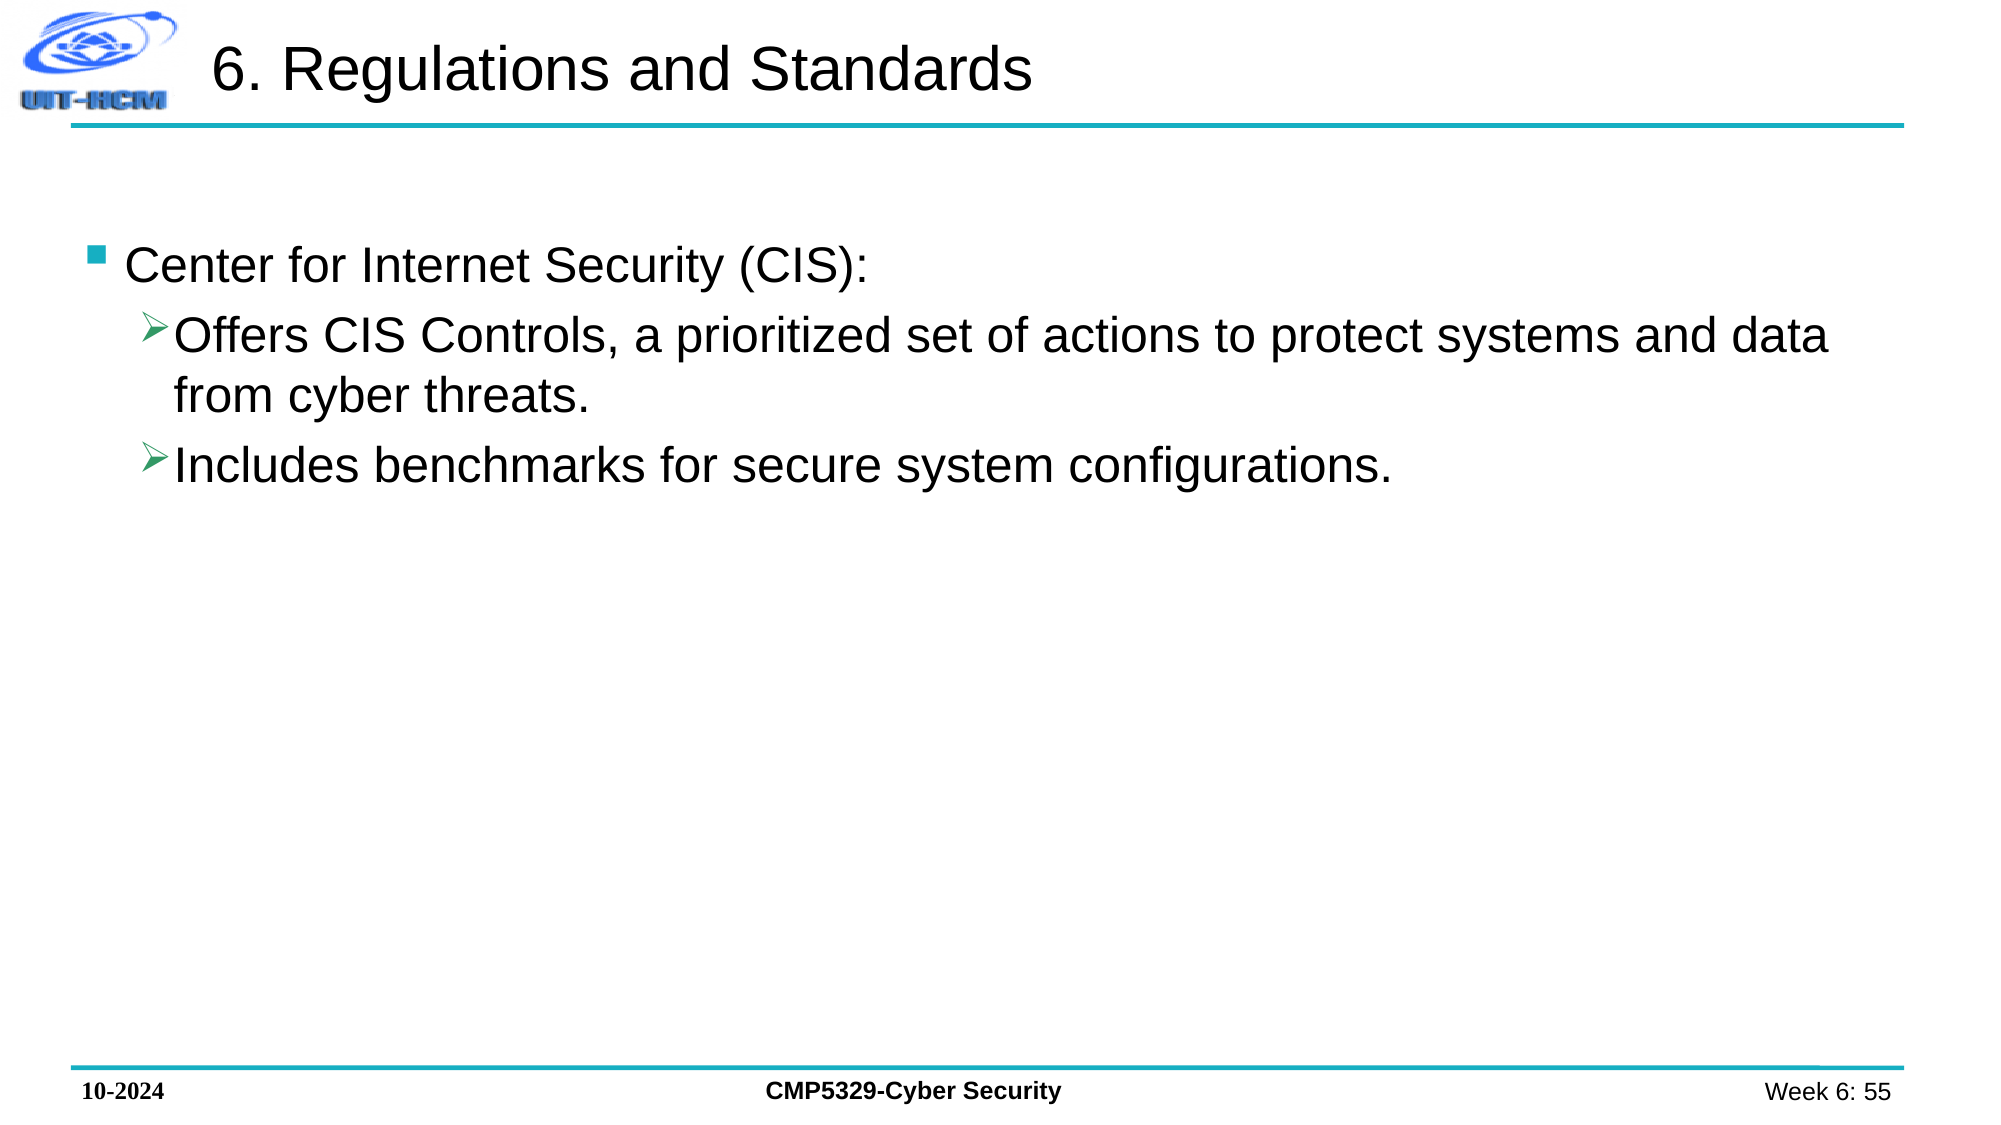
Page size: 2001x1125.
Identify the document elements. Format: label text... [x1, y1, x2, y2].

list Center for Internet Security (CIS): Offers CIS Controls, a prioritized set of actions to protect systems and data from cyber threats. Includes benchmarks for secure system configurations. [67, 155, 1945, 1047]
title 6. Regulations and Standards [196, 0, 1804, 130]
picture [1, 0, 196, 120]
